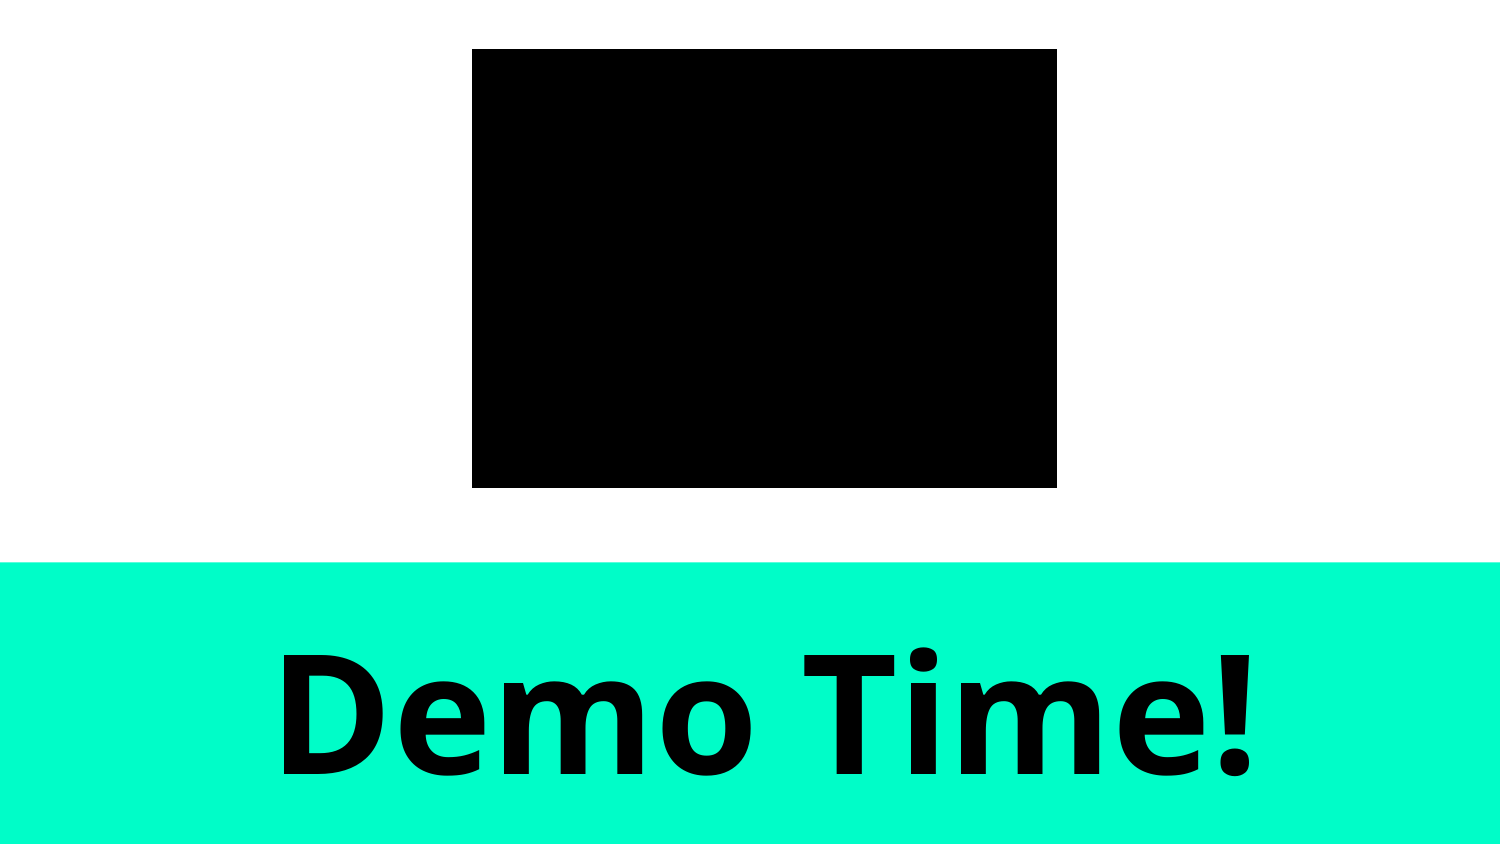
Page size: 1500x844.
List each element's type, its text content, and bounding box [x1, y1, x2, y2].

title Demo Time! [65, 487, 1464, 844]
picture [472, 49, 1057, 488]
